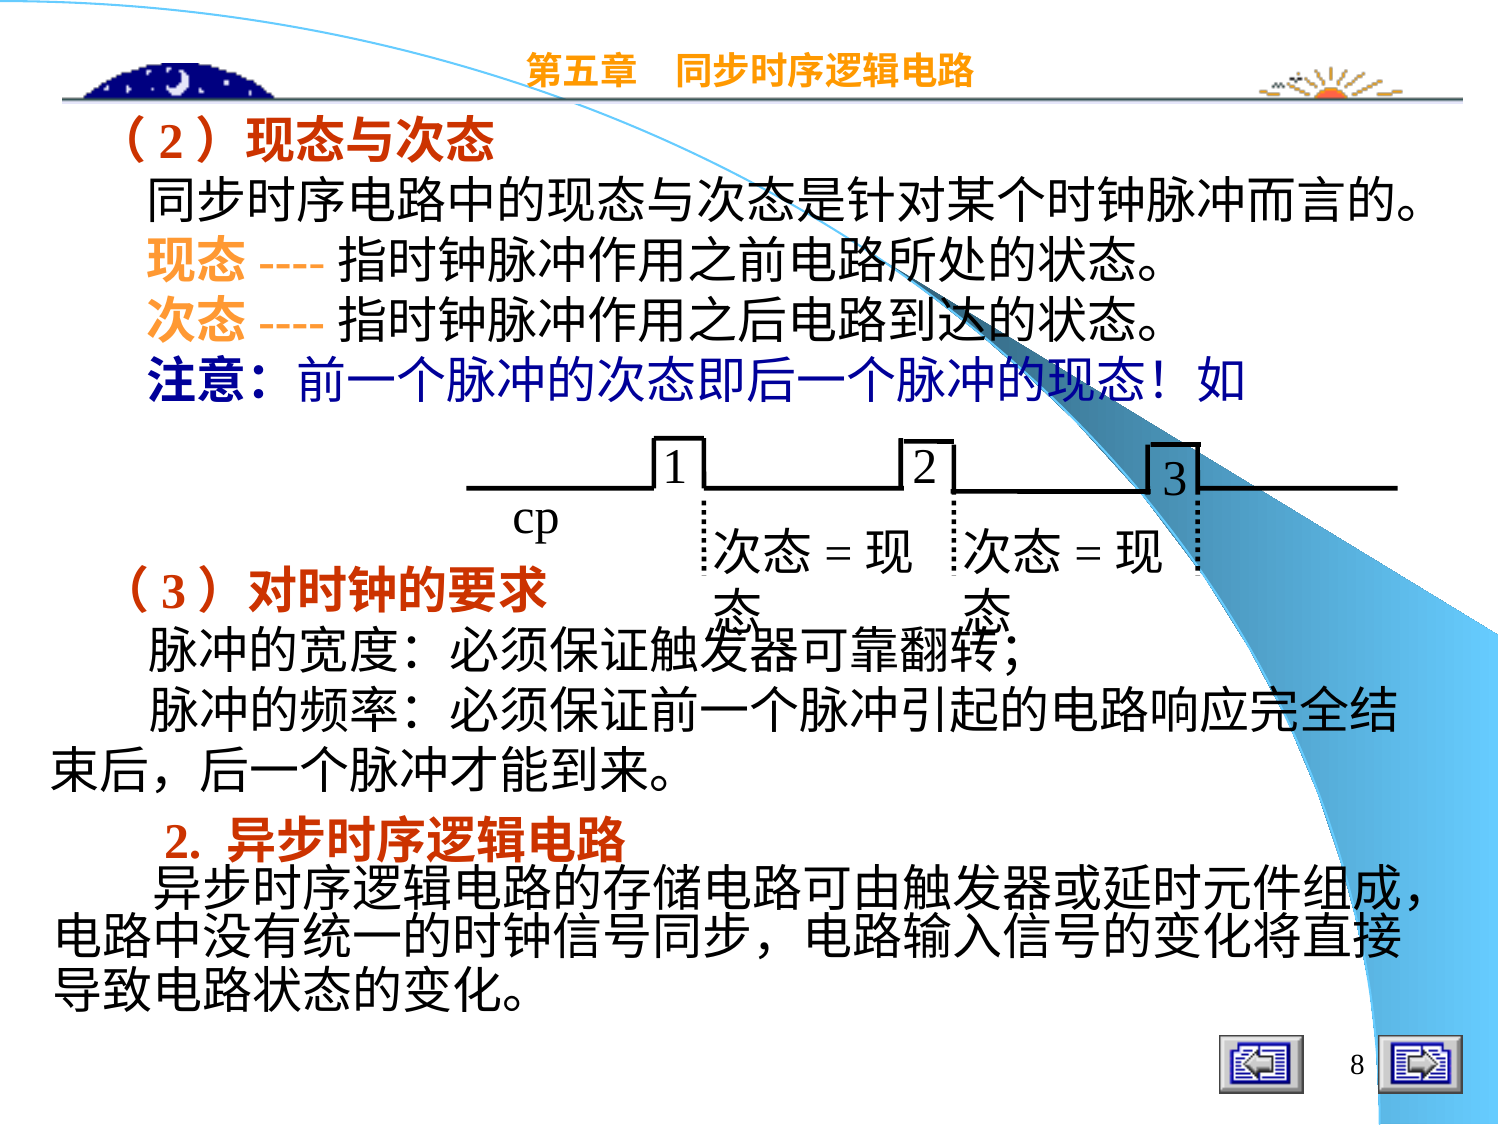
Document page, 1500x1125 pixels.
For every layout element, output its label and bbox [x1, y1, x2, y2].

text_box [0, 1, 1499, 1124]
picture [62, 63, 1463, 104]
text_box [466, 425, 1398, 589]
picture [1378, 1035, 1463, 1094]
picture [1219, 1035, 1304, 1094]
